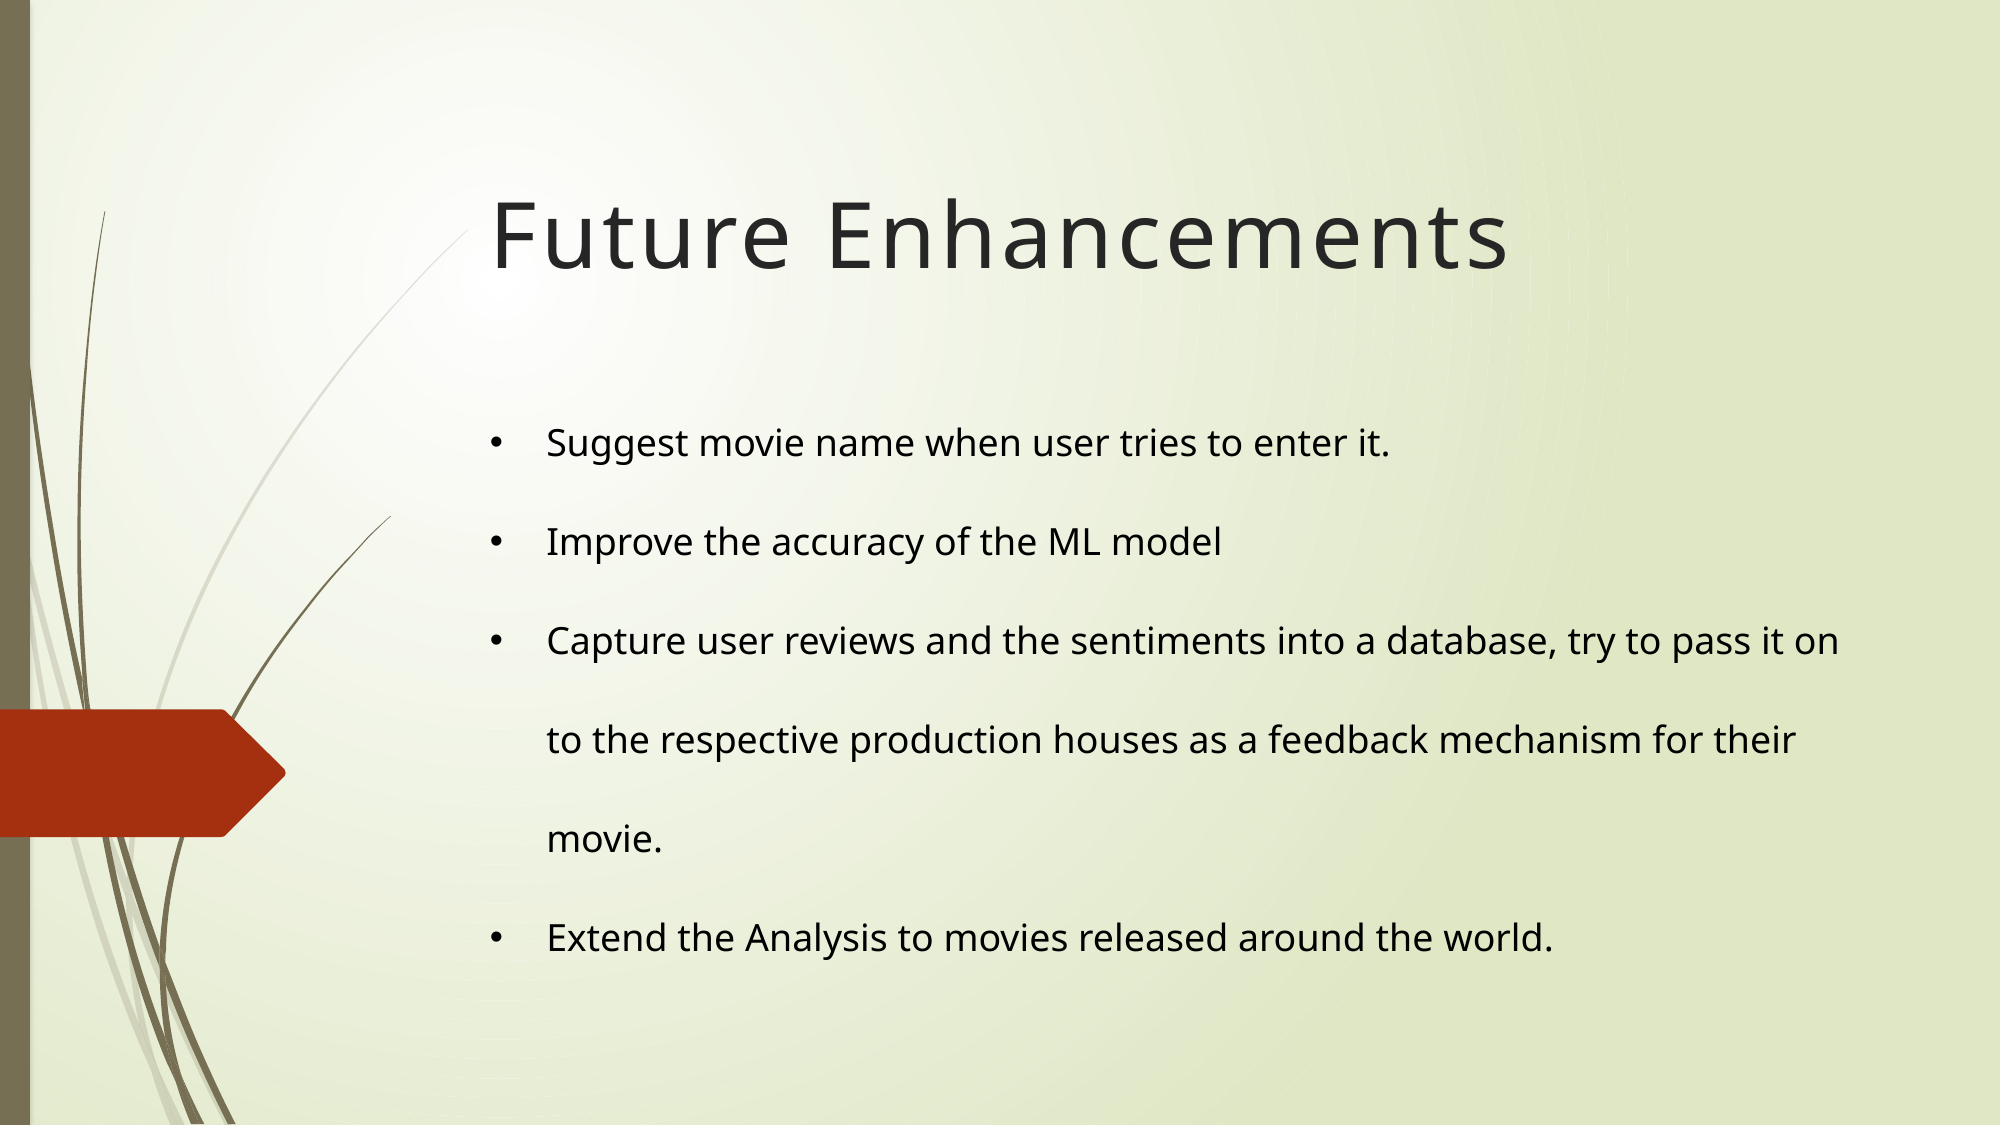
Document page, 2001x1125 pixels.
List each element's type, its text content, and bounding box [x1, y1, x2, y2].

text_box Suggest movie name when user tries to enter it. Improve the accuracy of the ML model Capture user reviews and the sentiments into a database, try to pass it on to the respective production houses as a feedback mechanism for their movie. Extend the Analysis to movies released around the world. [474, 357, 1875, 974]
title Future Enhancements [474, 62, 1875, 295]
